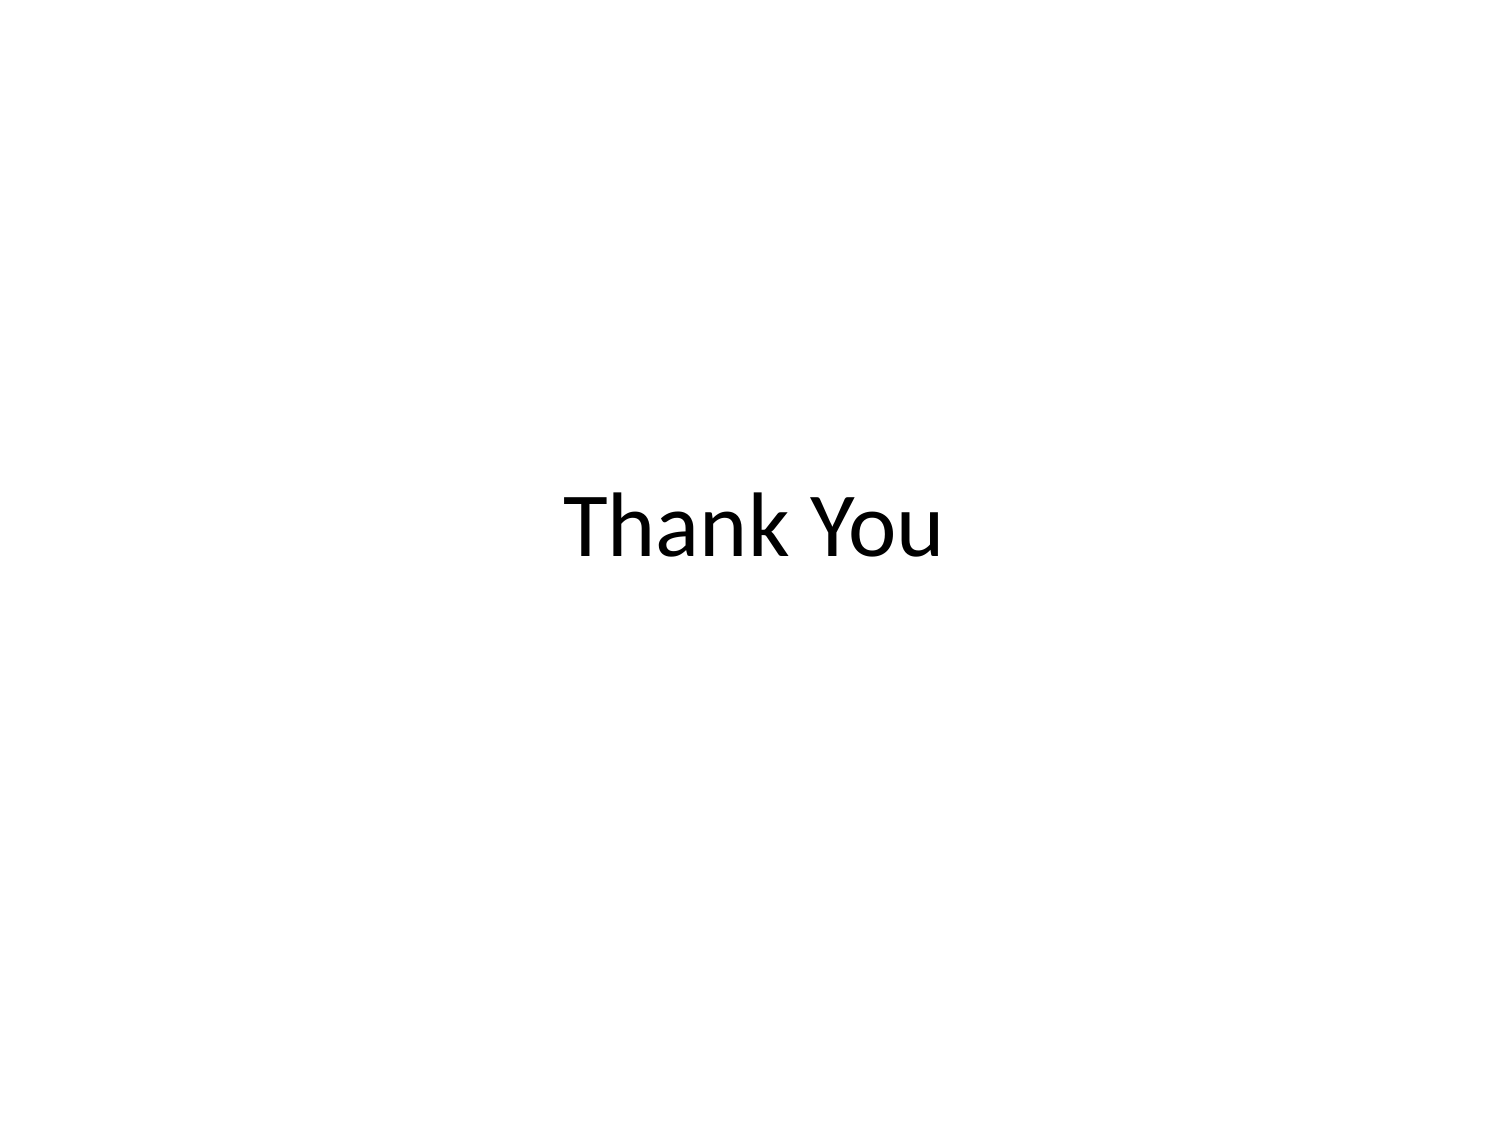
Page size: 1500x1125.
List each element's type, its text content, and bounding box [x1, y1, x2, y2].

text_box Thank You [548, 457, 961, 583]
